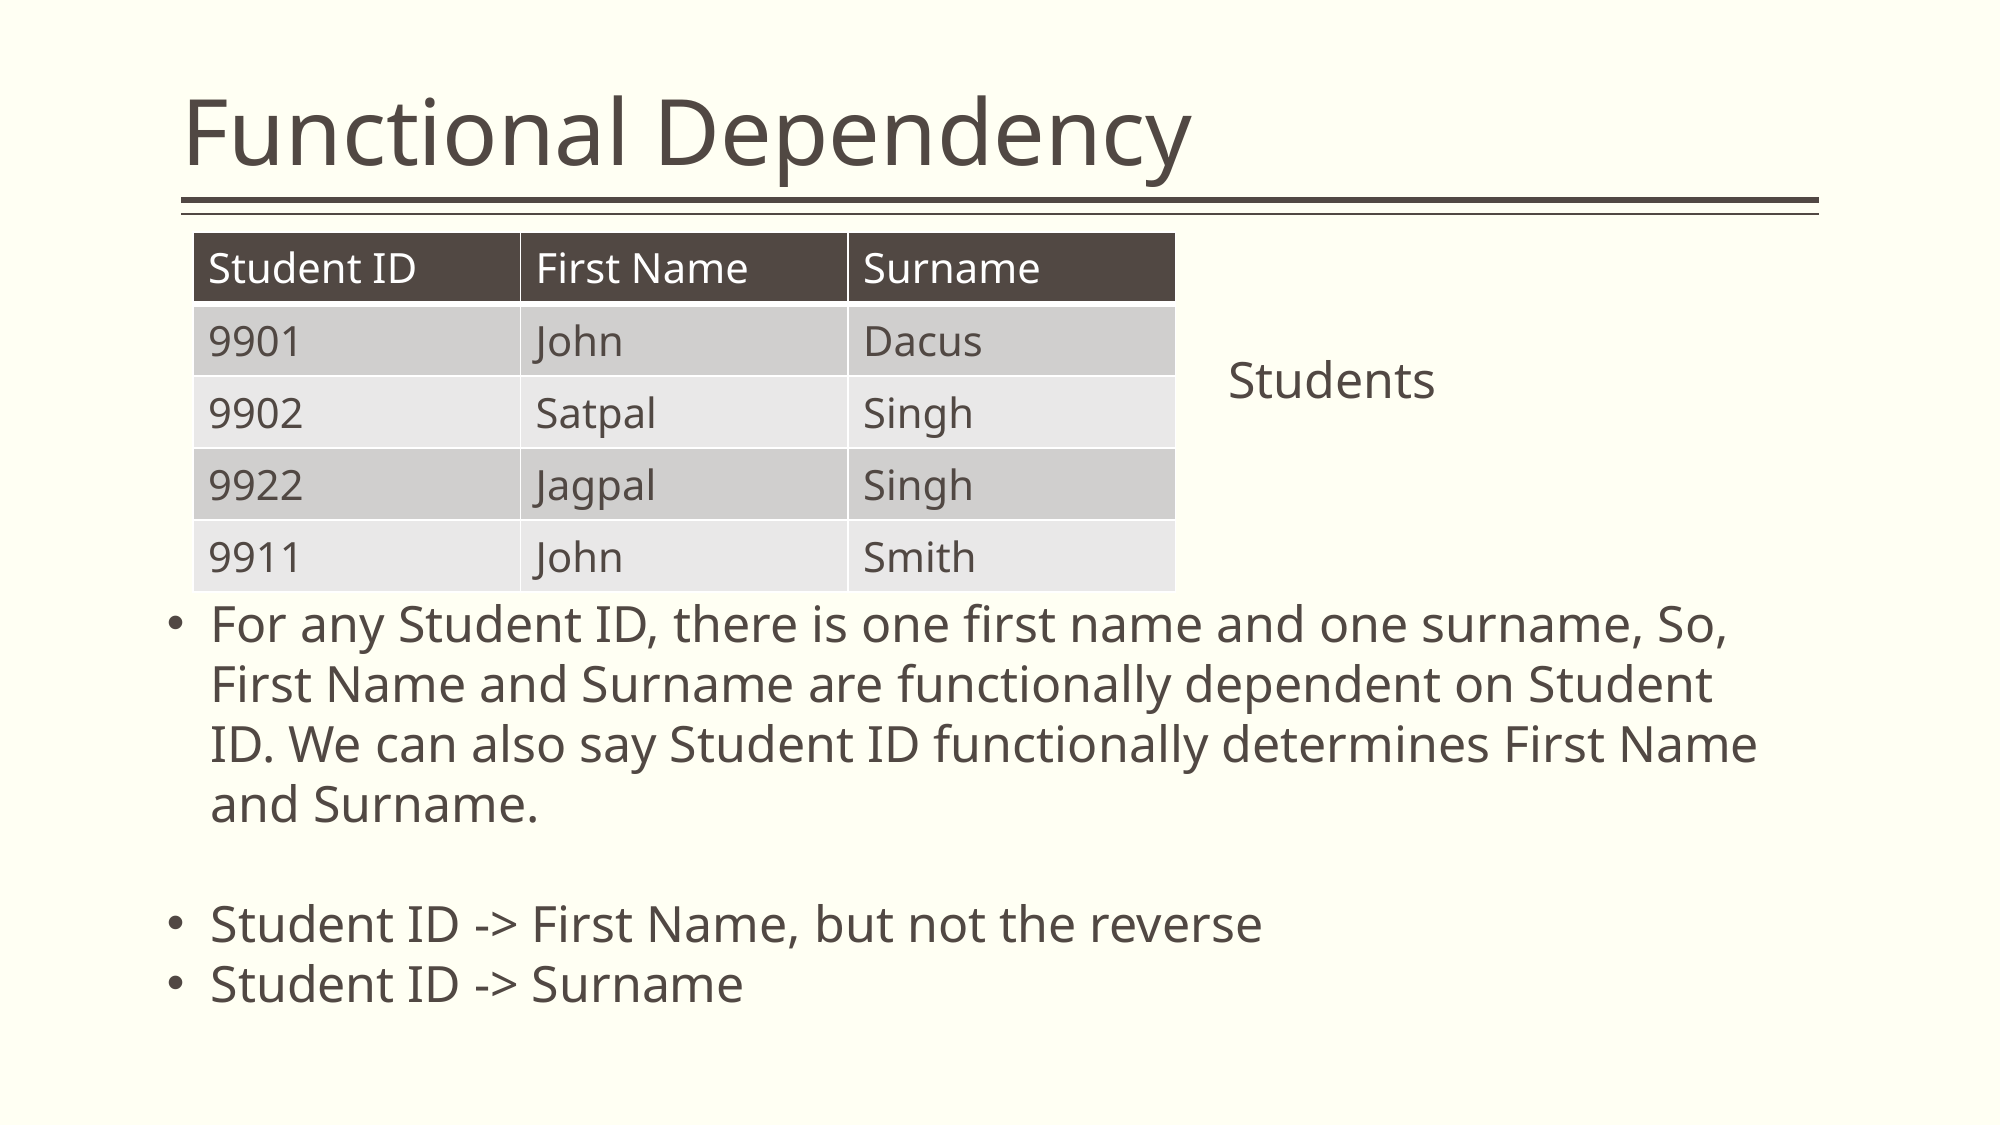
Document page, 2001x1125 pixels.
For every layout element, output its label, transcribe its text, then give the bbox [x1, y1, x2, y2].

table_cell Jagpal [521, 449, 847, 519]
title Functional Dependency [181, 12, 1819, 193]
table_cell John [521, 521, 847, 585]
text_box Students [1213, 341, 1465, 416]
table_cell 9911 [194, 521, 520, 585]
table_header Student ID [194, 233, 520, 301]
table_cell 9902 [194, 377, 520, 447]
table_cell 9922 [194, 449, 520, 519]
table_cell Singh [849, 377, 1175, 447]
table_cell Satpal [521, 377, 847, 447]
table_cell 9901 [194, 307, 520, 375]
table_cell Smith [849, 521, 1175, 585]
table_cell Dacus [849, 307, 1175, 375]
table_cell John [521, 307, 847, 375]
table_header Surname [849, 233, 1175, 301]
table_header First Name [521, 233, 847, 301]
table_cell Singh [849, 449, 1175, 519]
text_box For any Student ID, there is one first name and one surname, So, First Name and Surname are functionally dependent on Student ID. We can also say Student ID functionally determines First Name and Surname. Student ID -> First Name, but not the reverse Student ID -> Surname [152, 585, 1790, 1020]
